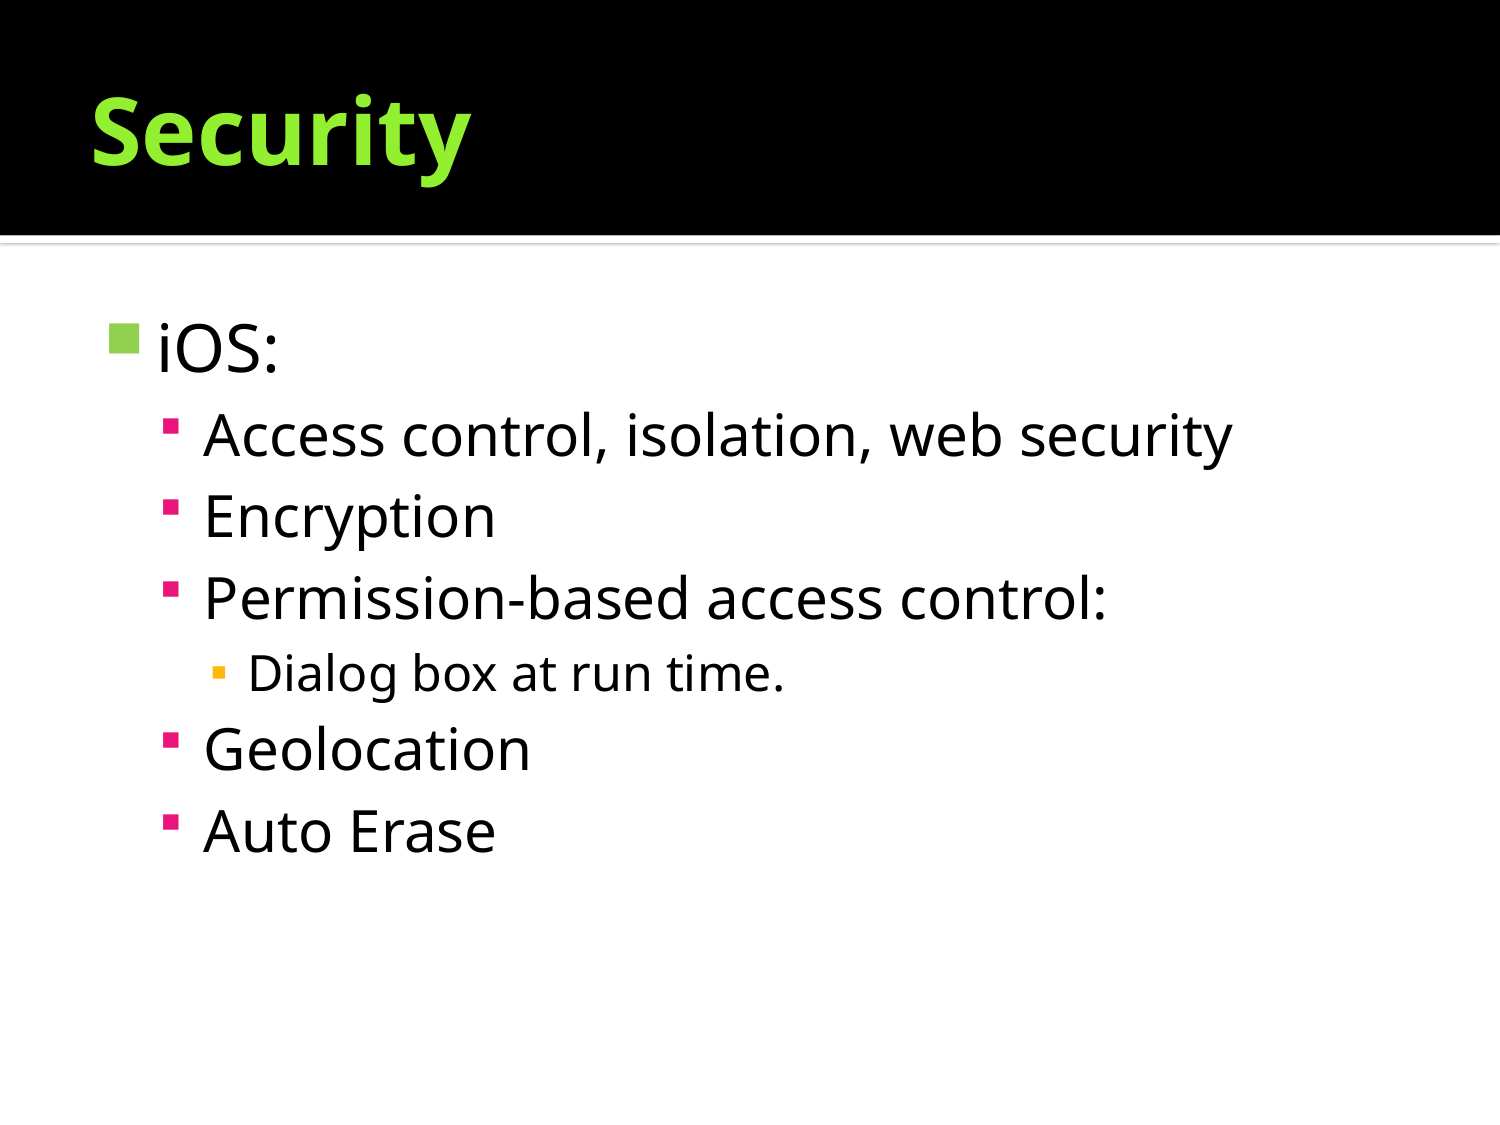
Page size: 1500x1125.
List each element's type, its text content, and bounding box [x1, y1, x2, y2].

list iOS: Access control, isolation, web security Encryption Permission-based access control: Dialog box at run time. Geolocation Auto Erase [75, 291, 1425, 1050]
title Security [75, 25, 1425, 231]
